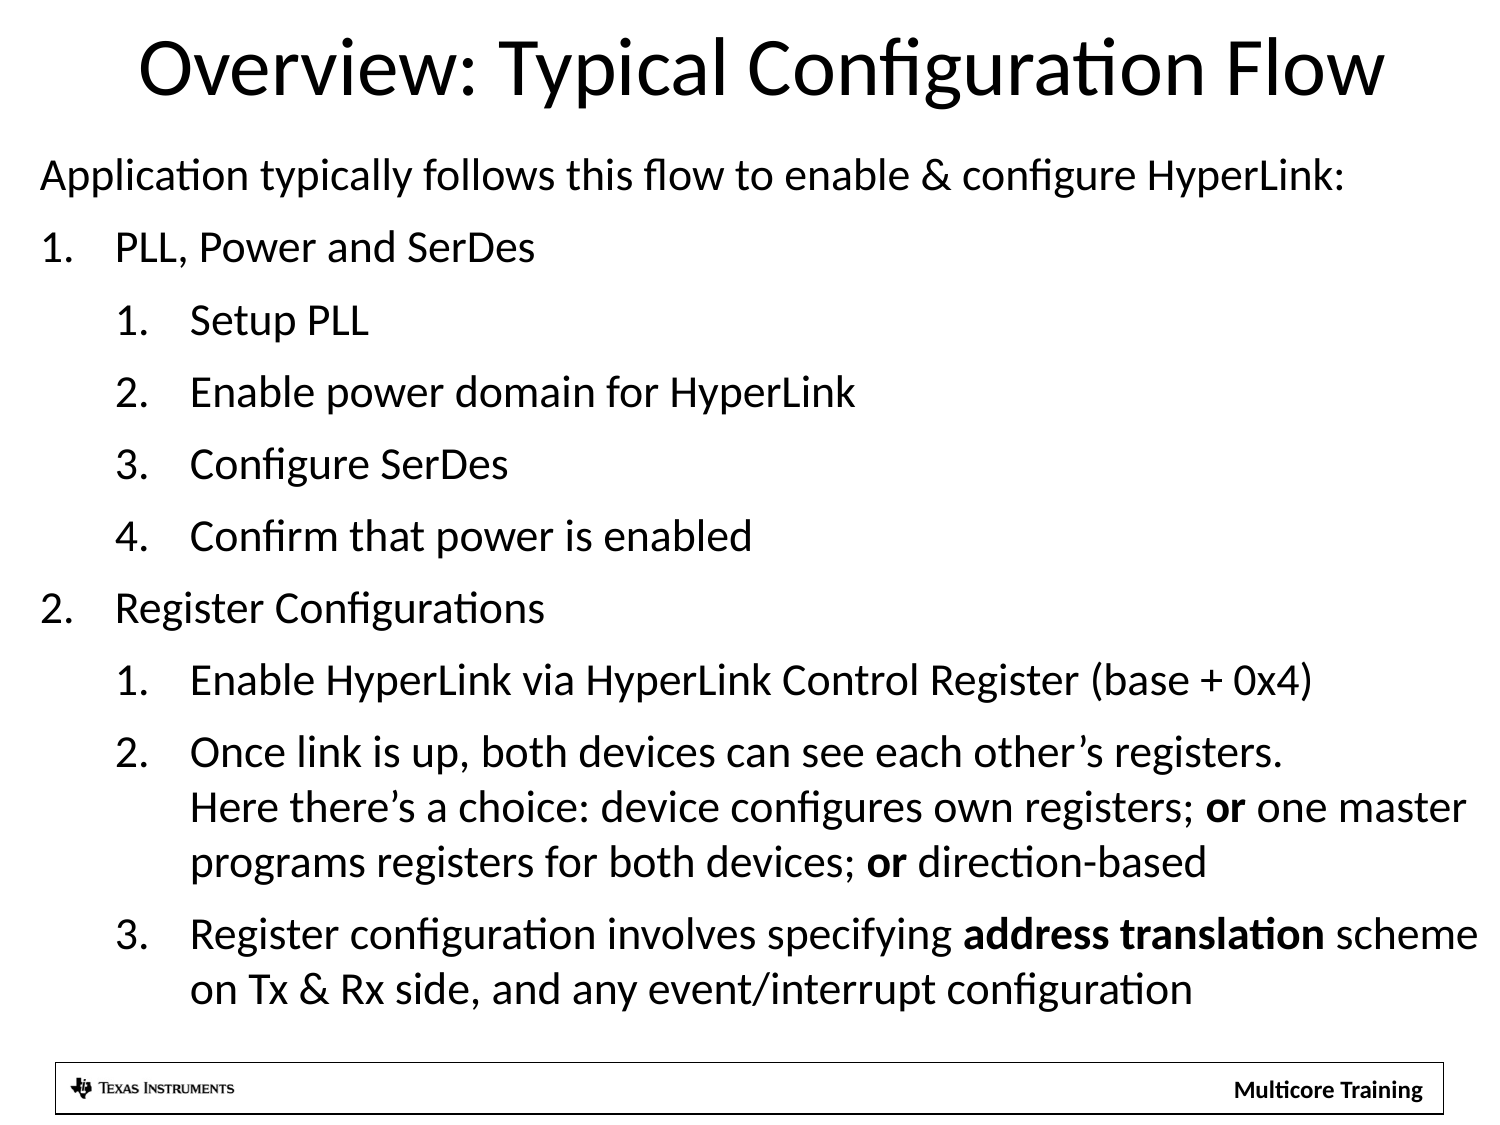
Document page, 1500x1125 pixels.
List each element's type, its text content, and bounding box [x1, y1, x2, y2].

text_box Application typically follows this flow to enable & configure HyperLink: PLL, Power and SerDes Setup PLL Enable power domain for HyperLink Configure SerDes Confirm that power is enabled Register Configurations Enable HyperLink via HyperLink Control Register (base + 0x4) Once link is up, both devices can see each other’s registers. Here there’s a choice: device configures own registers; or one master programs registers for both devices; or direction-based Register configuration involves specifying address translation scheme on Tx & Rx side, and any event/interrupt configuration [24, 137, 1500, 1025]
text_box Overview: Typical Configuration Flow [87, 0, 1438, 125]
picture [59, 1066, 245, 1110]
